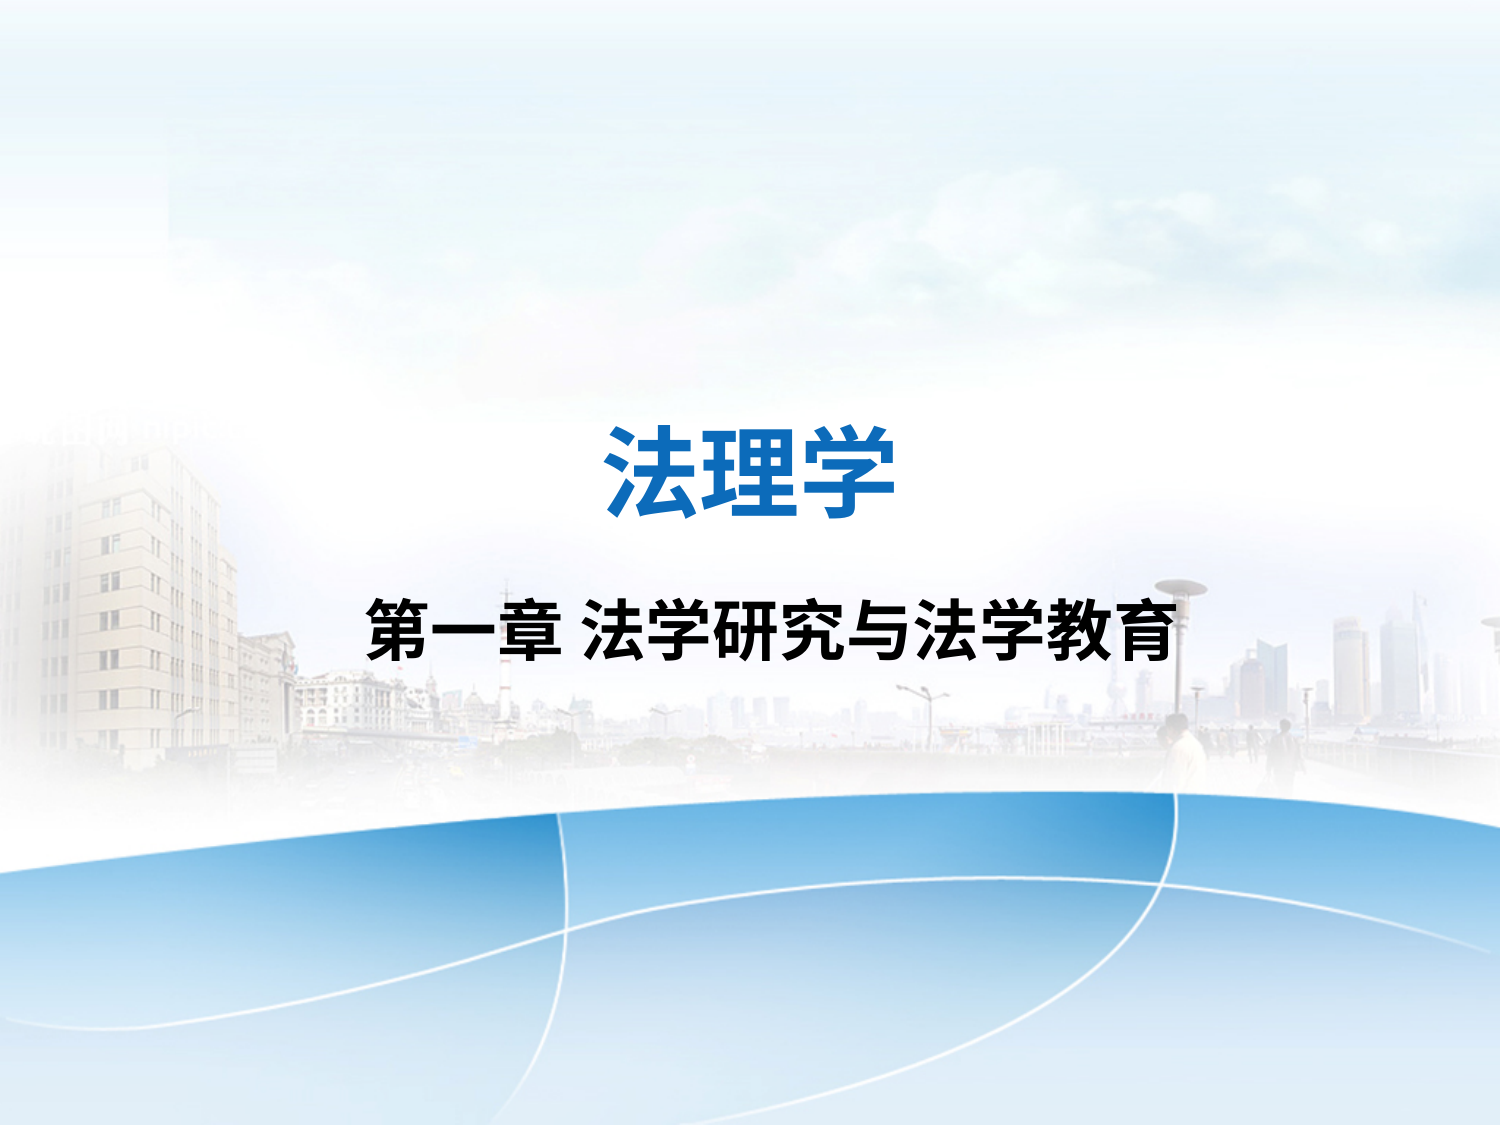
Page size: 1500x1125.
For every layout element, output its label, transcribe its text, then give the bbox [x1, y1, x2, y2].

picture [0, 0, 1500, 1125]
subtitle 第一章 法学研究与法学教育 [247, 581, 1298, 869]
title 法理学 [112, 349, 1388, 591]
